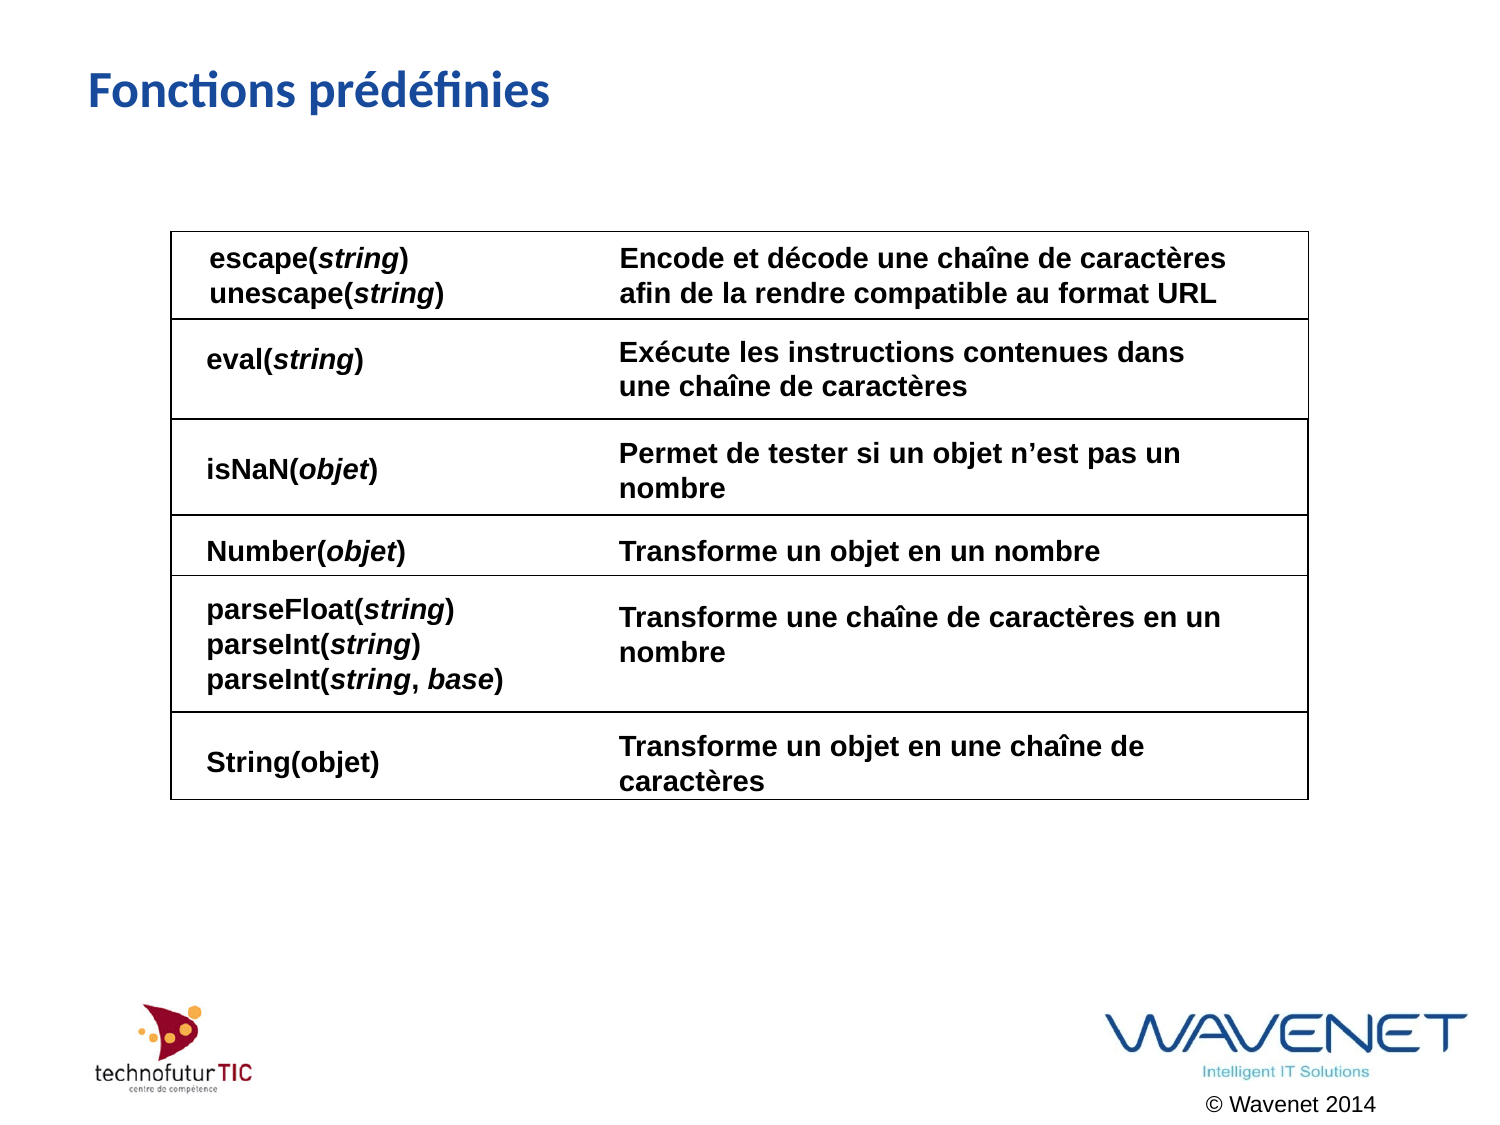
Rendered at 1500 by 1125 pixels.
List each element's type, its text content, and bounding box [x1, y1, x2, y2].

slide_number © Wavenet 2014 [1116, 1088, 1467, 1120]
title Fonctions prédéfinies [72, 47, 1426, 145]
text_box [170, 231, 1309, 807]
picture [1103, 1012, 1469, 1081]
picture [88, 995, 259, 1098]
